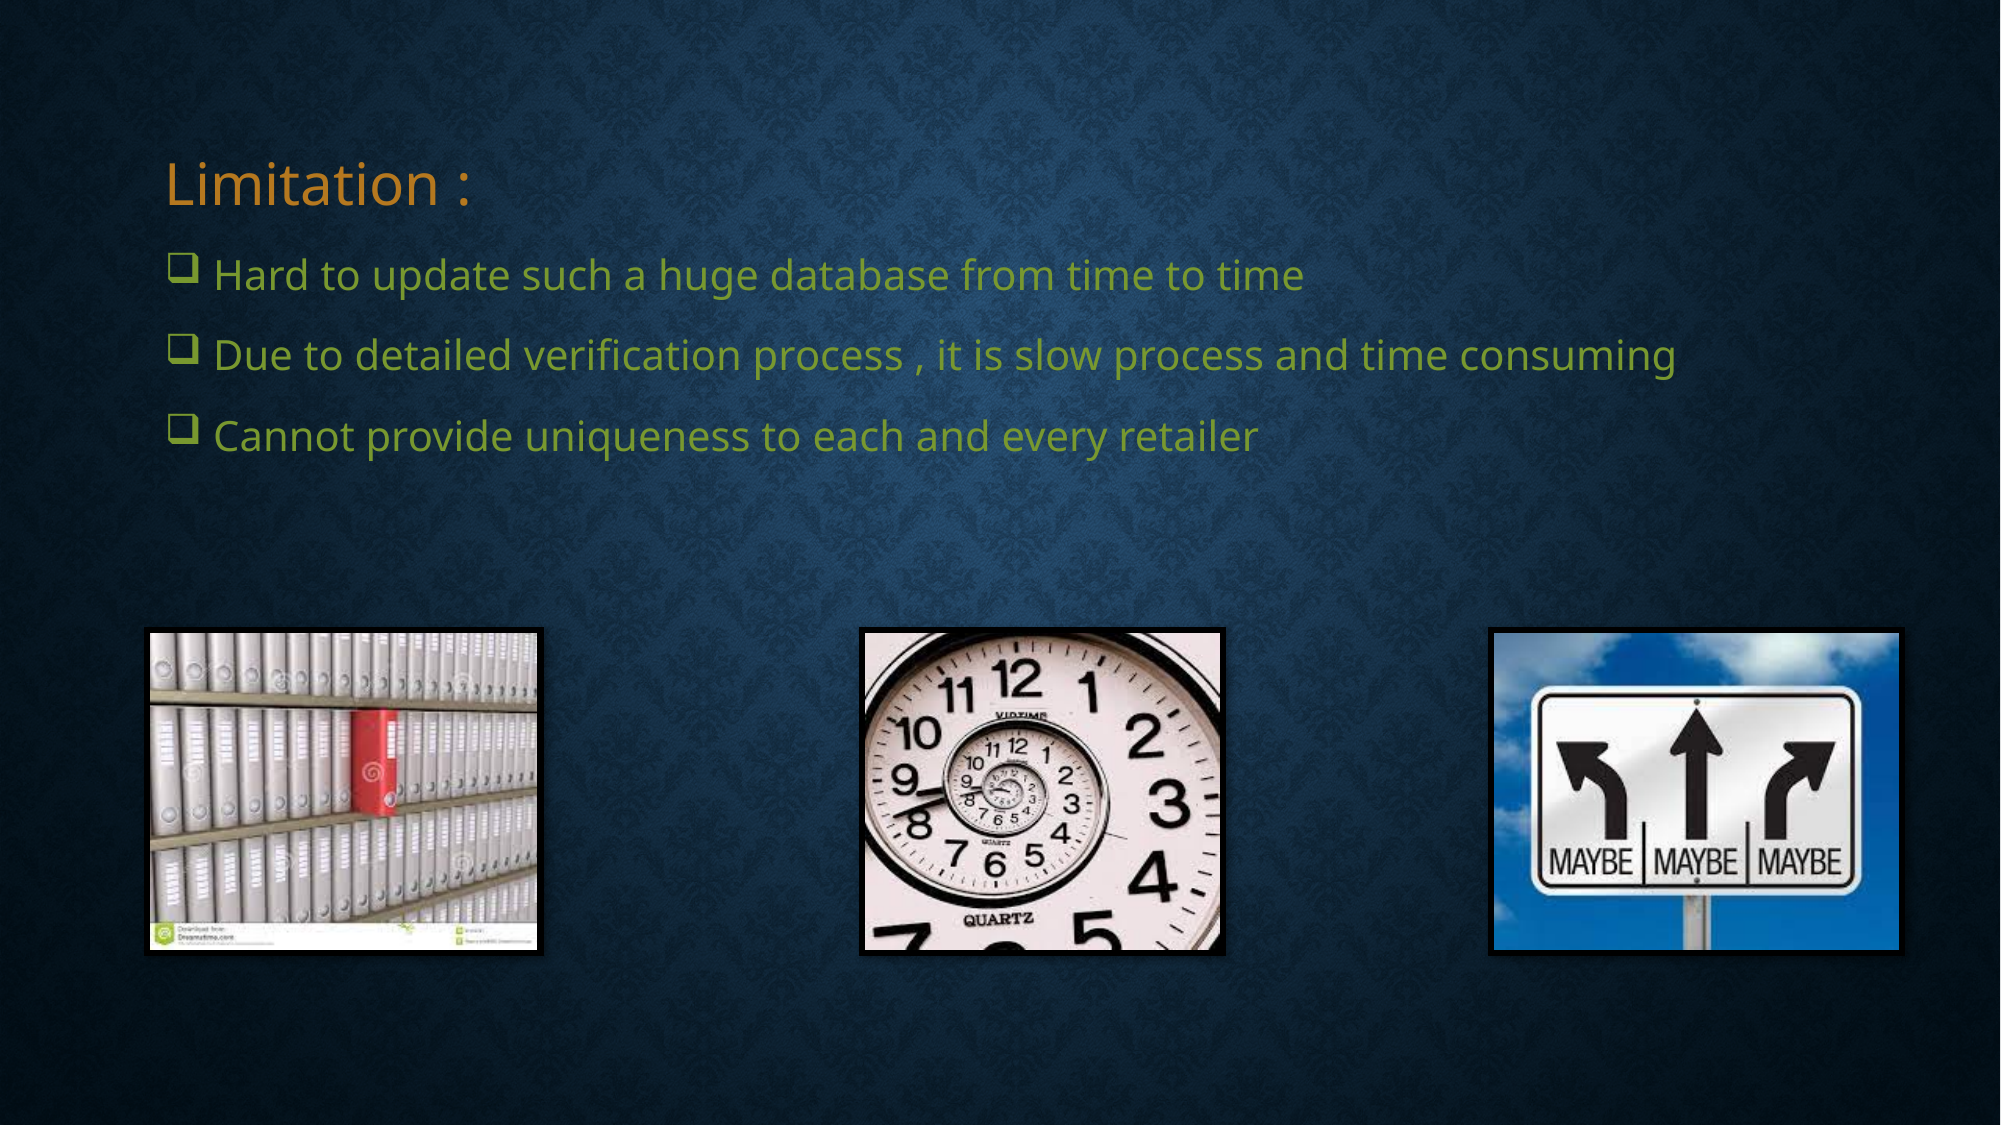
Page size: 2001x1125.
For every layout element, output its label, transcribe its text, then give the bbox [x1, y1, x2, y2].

picture [864, 632, 1221, 951]
text_box Limitation : Hard to update such a huge database from time to time Due to detailed verification process , it is slow process and time consuming Cannot provide uniqueness to each and every retailer [149, 126, 1849, 950]
picture [149, 632, 538, 951]
picture [1493, 632, 1900, 951]
